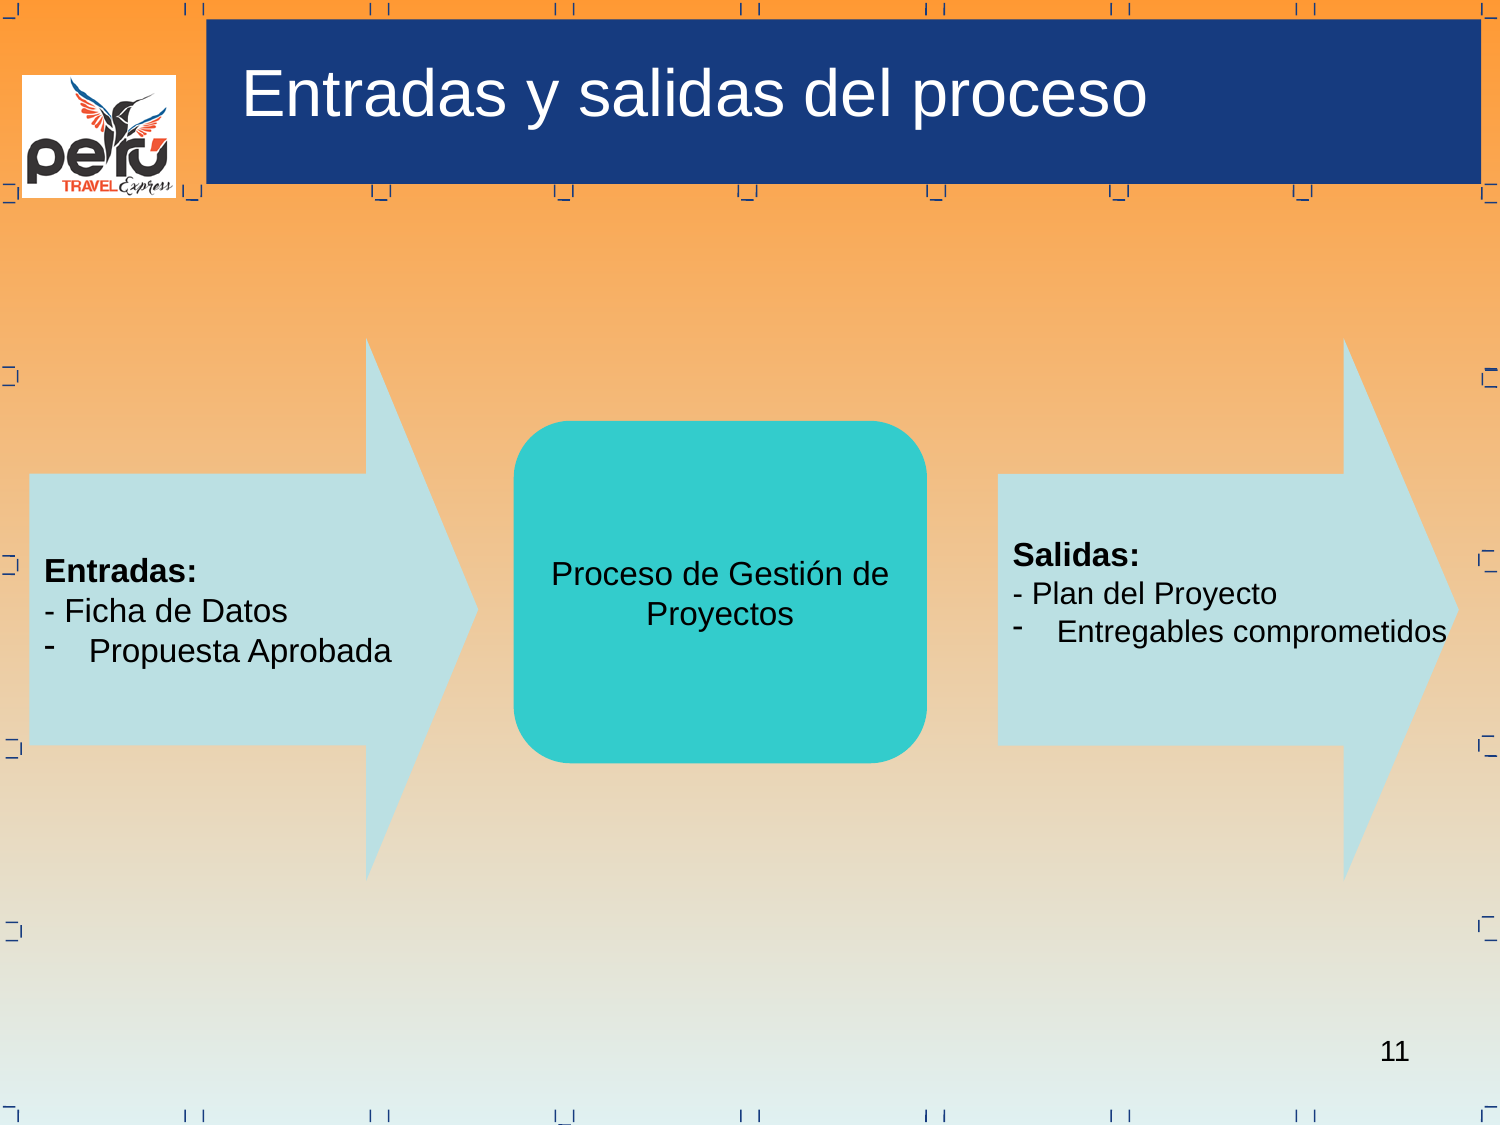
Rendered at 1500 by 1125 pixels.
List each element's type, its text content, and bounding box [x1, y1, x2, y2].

text_box Proceso de Gestión de Proyectos [513, 420, 927, 764]
text_box Salidas: - Plan del Proyecto Entregables comprometidos [997, 338, 1459, 882]
text_box Entradas y salidas del proceso [226, 42, 1246, 137]
picture [22, 75, 176, 198]
text_box Entradas: - Ficha de Datos Propuesta Aprobada [29, 337, 479, 882]
